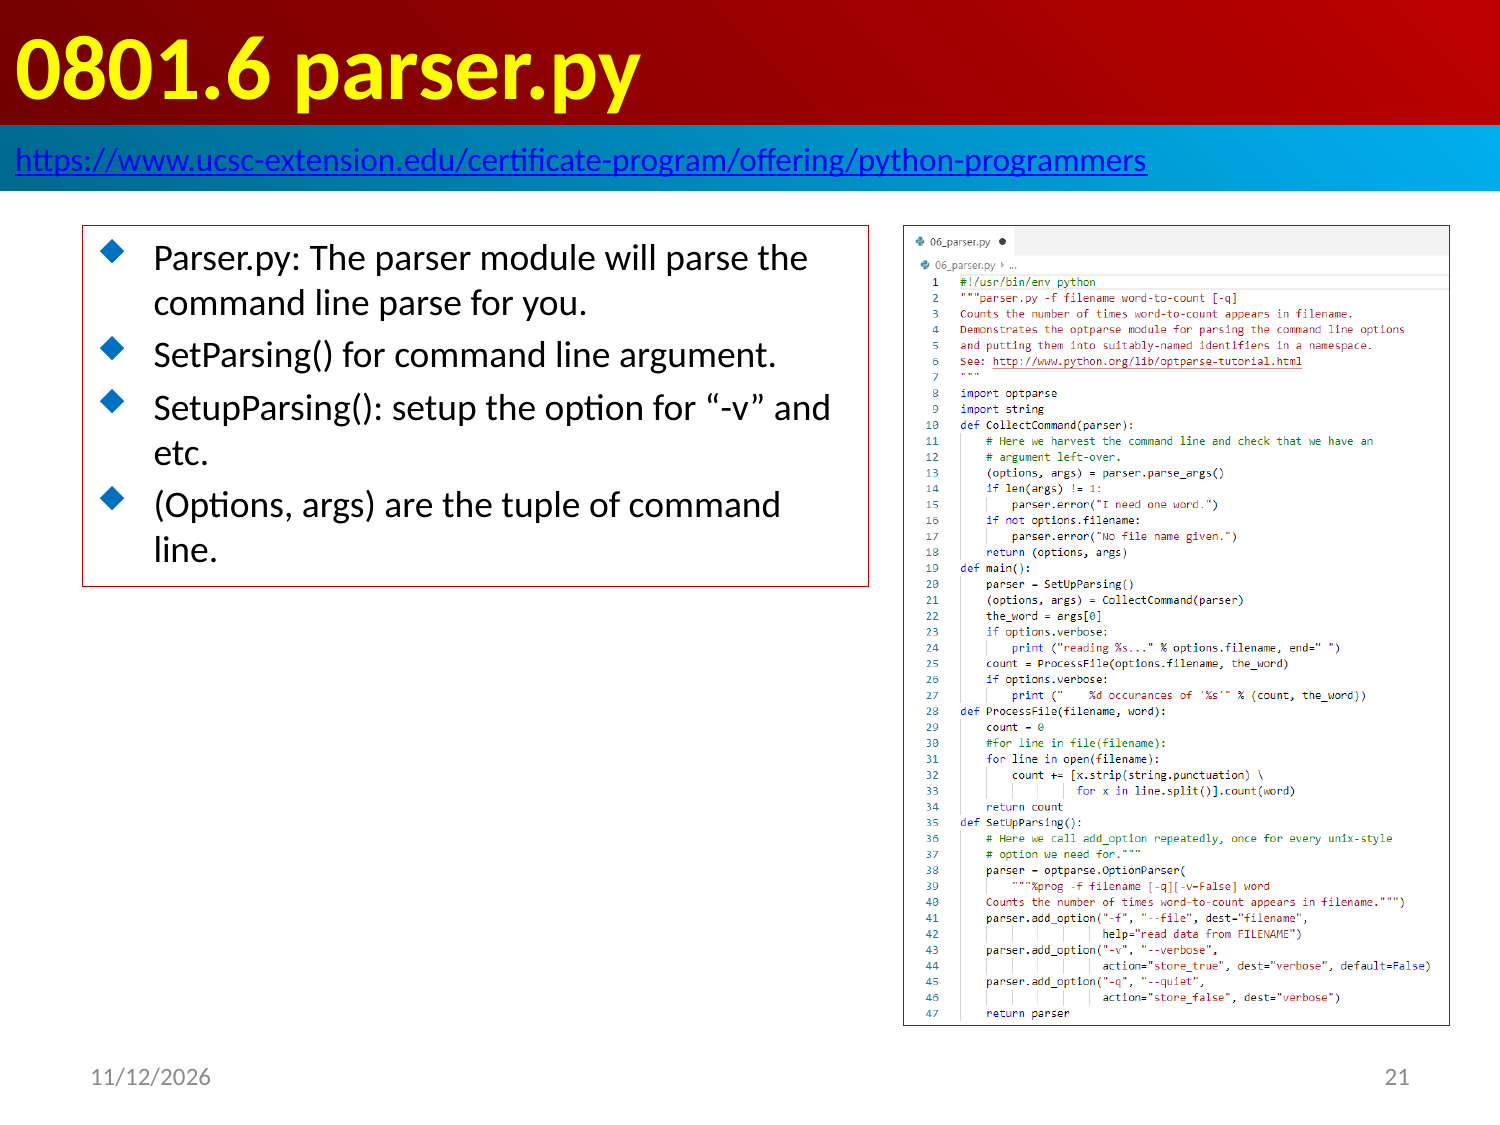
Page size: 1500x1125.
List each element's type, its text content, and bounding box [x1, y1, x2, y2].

subtitle Parser.py: The parser module will parse the command line parse for you. SetParsing() for command line argument. SetupParsing(): setup the option for “-v” and etc. (Options, args) are the tuple of command line. [82, 225, 869, 587]
picture [903, 224, 1450, 1026]
slide_number 21 [1074, 1042, 1425, 1109]
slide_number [75, 1042, 425, 1109]
text_box https://www.ucsc-extension.edu/certificate-program/offering/python-programmers [0, 125, 1500, 191]
title 0801.6 parser.py [0, 0, 1500, 125]
